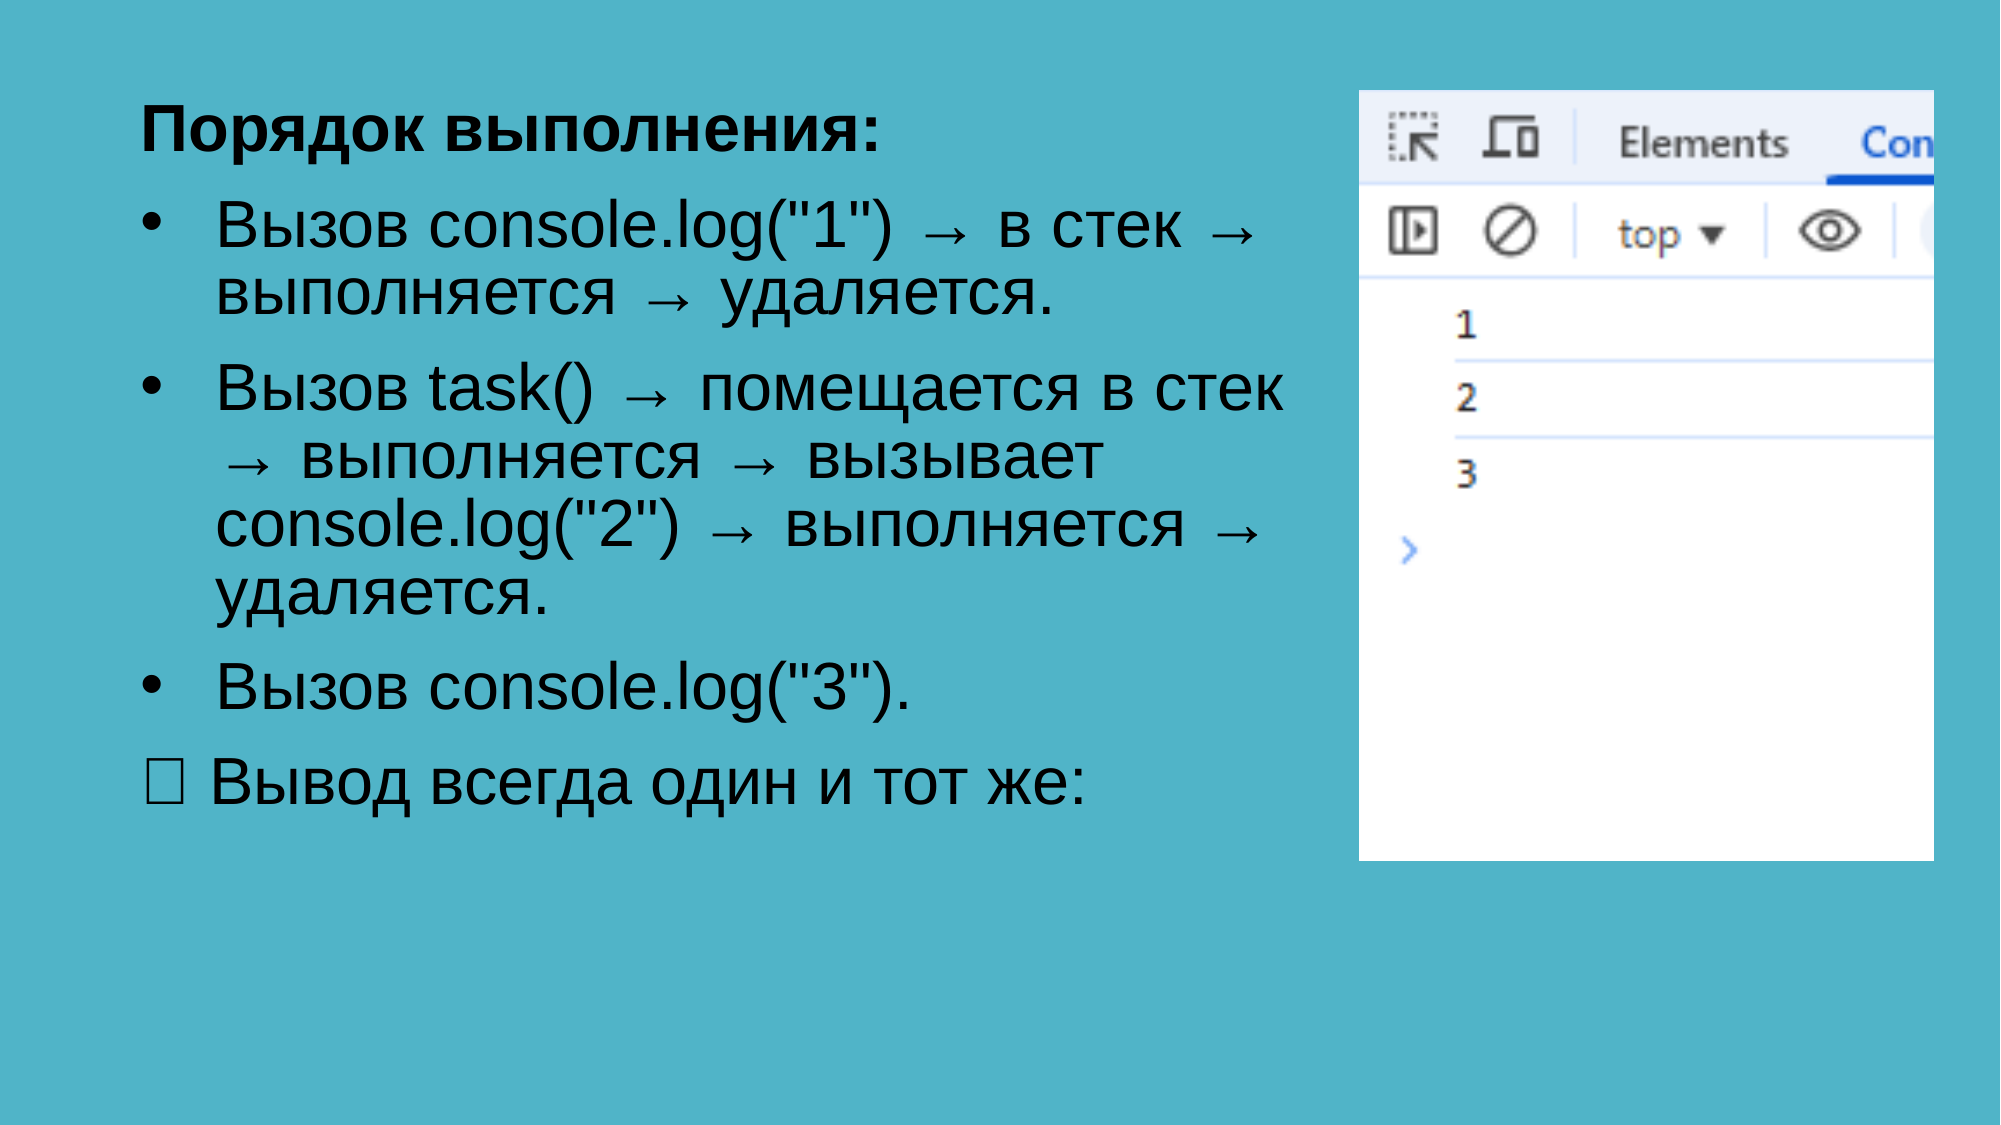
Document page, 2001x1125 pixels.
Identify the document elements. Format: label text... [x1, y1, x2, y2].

subtitle Порядок выполнения: Вызов console.log("1") → в стек → выполняется → удаляется. Вызов task() → помещается в стек → выполняется → вызывает console.log("2") → выполняется → удаляется. Вызов console.log("3"). 📌 Вывод всегда один и тот же: [125, 90, 1360, 1062]
picture [1358, 89, 1934, 861]
